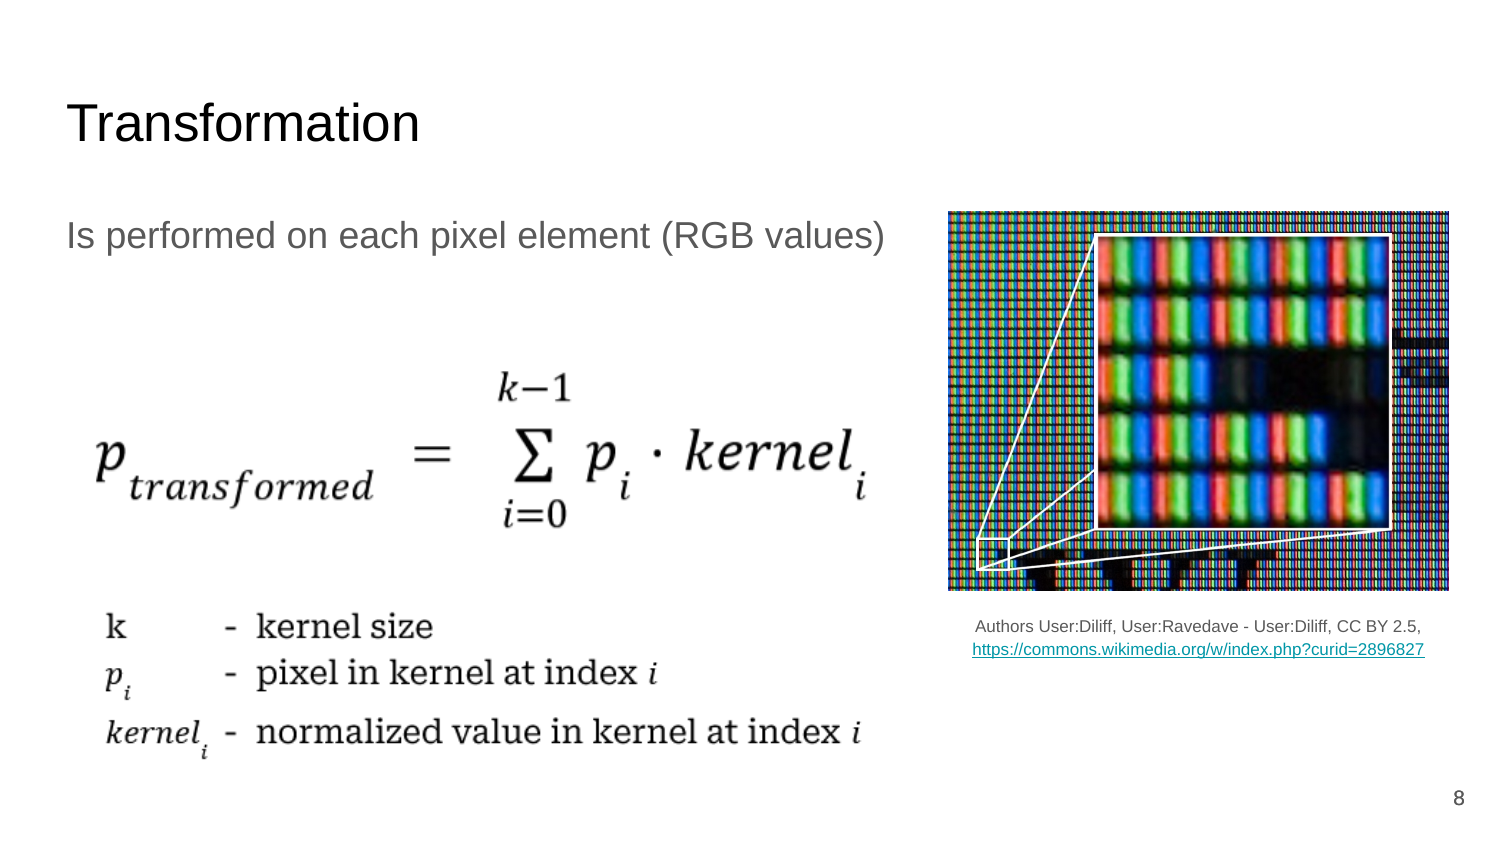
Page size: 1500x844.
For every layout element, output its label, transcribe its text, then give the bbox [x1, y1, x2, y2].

picture [50, 347, 919, 545]
title Transformation [51, 72, 1045, 167]
text_box Authors User:Diliff, User:Ravedave - User:Diliff, CC BY 2.5, https://commons.wikimedia.org/w/index.php?curid=2896827 [948, 599, 1449, 681]
slide_number ‹#› [1389, 764, 1480, 830]
list Is performed on each pixel element (RGB values) [51, 189, 1449, 349]
picture [948, 211, 1450, 592]
picture [89, 595, 881, 766]
